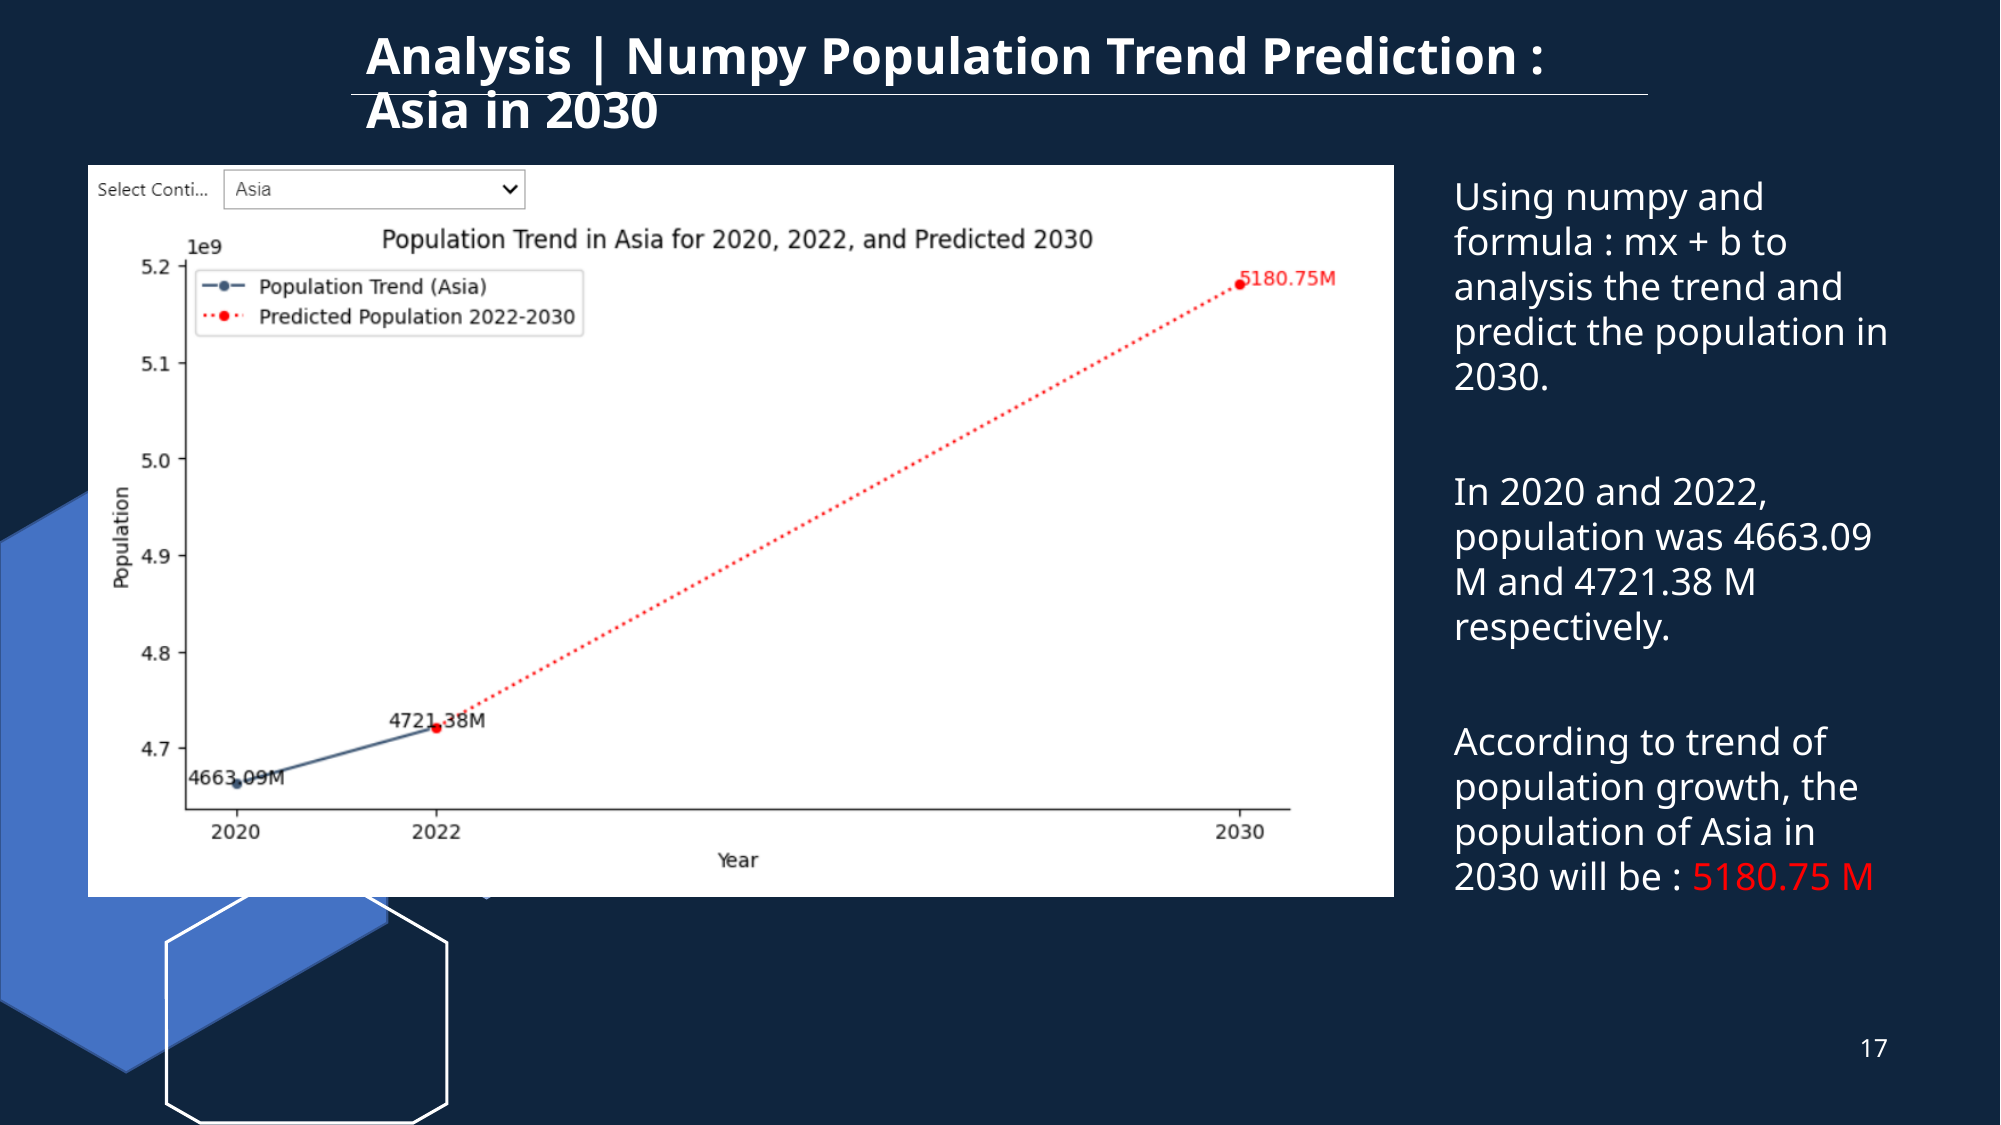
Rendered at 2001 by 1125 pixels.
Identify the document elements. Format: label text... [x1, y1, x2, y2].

text_box 17 [1836, 1019, 1912, 1080]
text_box Using numpy and formula : mx + b to analysis the trend and predict the population in 2030. In 2020 and 2022, population was 4663.09 M and 4721.38 M respectively. According to trend of population growth, the population of Asia in 2030 will be : 5180.75 M [1439, 165, 1912, 893]
title Analysis | Numpy Population Trend Prediction : Asia in 2030 [351, 23, 1649, 94]
picture [88, 165, 1394, 897]
